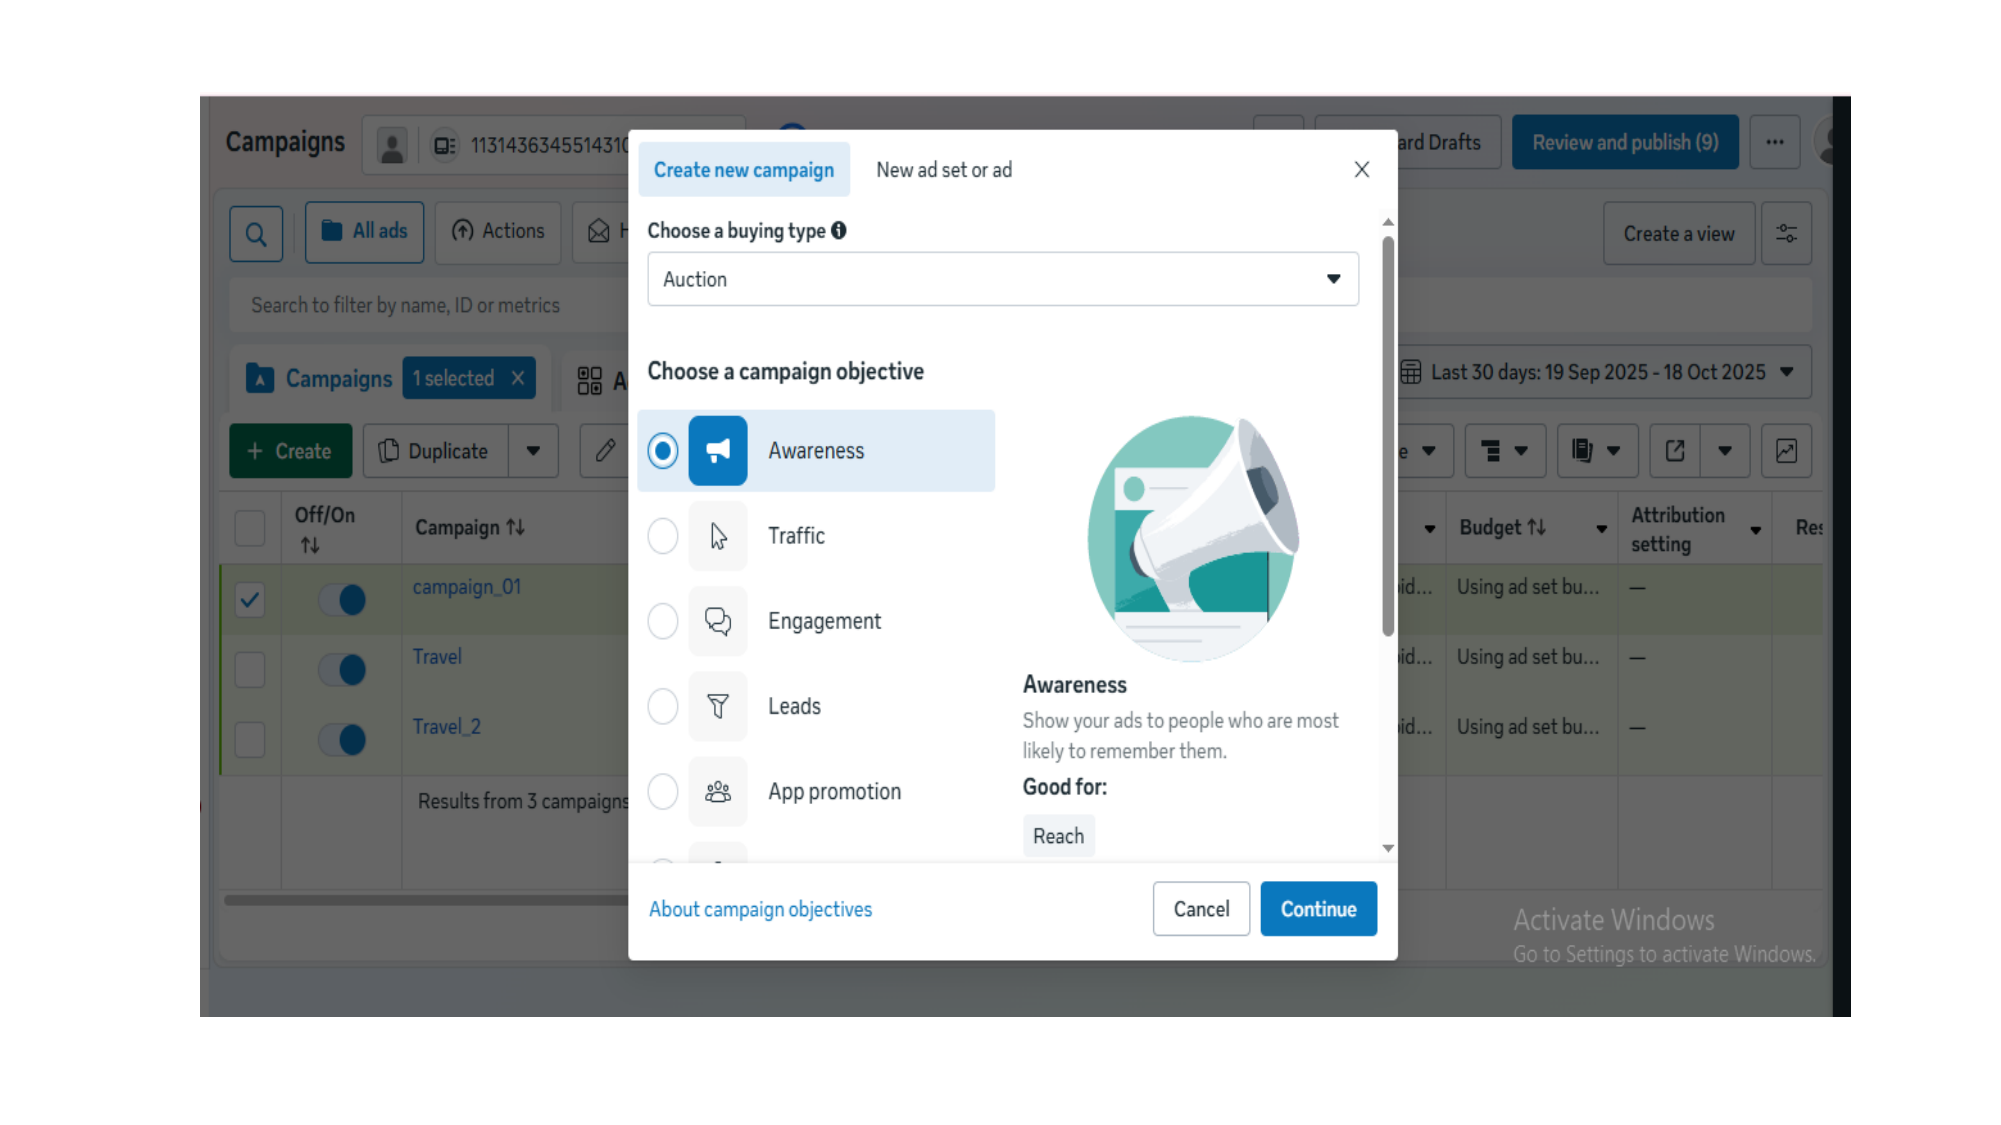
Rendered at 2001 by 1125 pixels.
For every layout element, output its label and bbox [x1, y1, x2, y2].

picture [200, 92, 1851, 1017]
